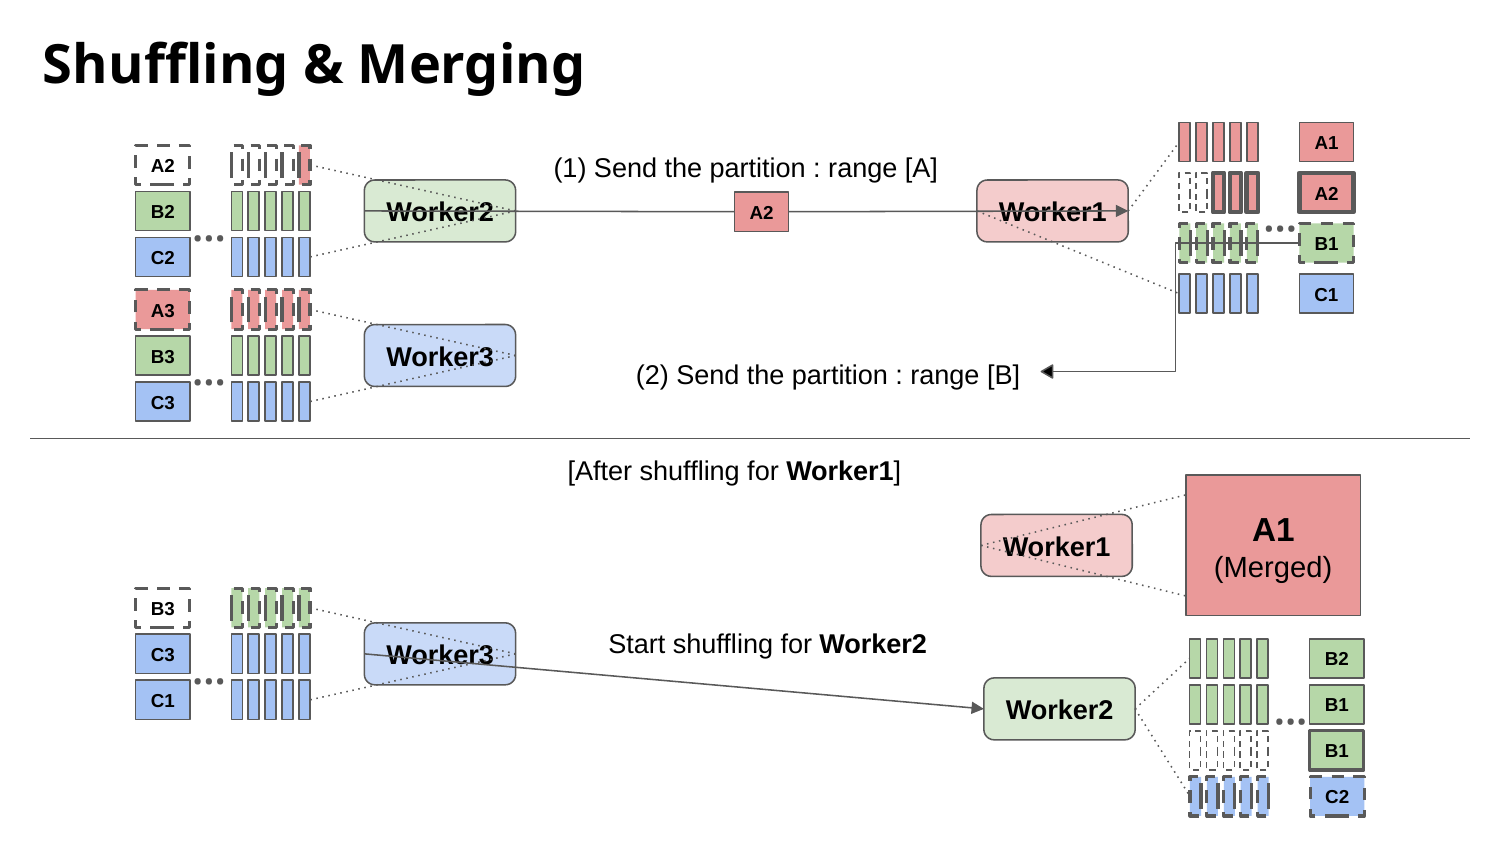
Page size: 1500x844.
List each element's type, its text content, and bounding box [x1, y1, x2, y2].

text_box A3 [135, 289, 190, 330]
text_box [282, 289, 294, 330]
text_box [231, 145, 243, 185]
text_box Worker2 [369, 212, 516, 242]
text_box [1179, 122, 1191, 162]
text_box B1 [1299, 223, 1354, 242]
text_box [1184, 223, 1191, 241]
text_box [231, 381, 243, 422]
text_box [265, 289, 277, 330]
text_box [282, 191, 294, 231]
text_box [1196, 730, 1201, 770]
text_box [1131, 494, 1187, 546]
text_box [1189, 776, 1202, 816]
text_box [1196, 223, 1208, 241]
text_box Start shuffling for Worker2 [593, 611, 961, 652]
text_box [248, 381, 260, 422]
text_box A2 [734, 192, 789, 232]
text_box Worker3 [369, 656, 510, 685]
text_box [231, 191, 243, 231]
text_box [265, 335, 277, 376]
text_box . . . [1258, 712, 1304, 742]
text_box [1131, 552, 1187, 597]
text_box Worker2 [983, 677, 1129, 740]
text_box [After shuffling for Worker1] [552, 448, 947, 501]
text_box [515, 653, 985, 710]
text_box [1213, 223, 1225, 241]
text_box A2 [1299, 172, 1354, 213]
text_box [1212, 172, 1225, 213]
text_box [282, 145, 294, 185]
text_box C2 [135, 237, 190, 277]
text_box [248, 335, 260, 376]
text_box [231, 237, 243, 277]
text_box [1213, 122, 1225, 162]
text_box [298, 335, 304, 376]
text_box C1 [135, 680, 190, 720]
text_box [298, 634, 304, 674]
text_box [282, 680, 294, 720]
text_box [248, 588, 260, 628]
text_box [298, 381, 310, 422]
text_box A1 [1299, 122, 1354, 162]
text_box . . . [196, 364, 242, 393]
text_box Worker3 [369, 324, 516, 387]
text_box [1189, 638, 1201, 678]
text_box B2 [135, 191, 190, 231]
text_box A1 (Merged) [1186, 475, 1361, 616]
text_box [1246, 122, 1258, 162]
text_box C3 [135, 634, 190, 674]
text_box [1257, 638, 1269, 678]
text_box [309, 363, 365, 402]
text_box C2 [1310, 776, 1365, 816]
text_box [1229, 122, 1241, 162]
text_box [298, 145, 310, 185]
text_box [309, 219, 365, 258]
text_box [265, 145, 277, 185]
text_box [309, 164, 365, 212]
text_box [1240, 638, 1252, 678]
text_box C3 [135, 381, 190, 422]
text_box B3 [135, 588, 190, 628]
text_box [282, 634, 294, 674]
text_box B1 [1309, 730, 1364, 770]
text_box [1223, 730, 1235, 770]
text_box [282, 237, 294, 277]
text_box [1240, 730, 1252, 770]
text_box (1) Send the partition : range [A] [538, 135, 1073, 198]
text_box [265, 634, 277, 674]
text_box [1134, 716, 1191, 797]
text_box [248, 680, 260, 720]
text_box [231, 289, 243, 330]
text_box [1134, 658, 1190, 710]
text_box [1127, 141, 1180, 212]
text_box [265, 588, 277, 628]
text_box [231, 634, 243, 674]
text_box Shuffling & Merging [27, 14, 955, 123]
text_box [1240, 776, 1252, 816]
text_box [265, 680, 277, 720]
text_box Worker1 [980, 514, 1126, 577]
text_box [1257, 776, 1269, 816]
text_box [309, 607, 365, 655]
text_box A2 [135, 145, 190, 185]
text_box [1223, 638, 1235, 678]
text_box [1257, 684, 1269, 724]
text_box [1206, 776, 1218, 816]
text_box B1 [1309, 684, 1364, 724]
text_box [1052, 242, 1354, 372]
text_box [265, 237, 277, 277]
text_box [298, 289, 310, 330]
text_box . . . [196, 219, 242, 249]
text_box . . . [1247, 219, 1293, 241]
text_box [1184, 172, 1191, 213]
text_box [1206, 730, 1218, 770]
text_box Worker1 [976, 212, 1122, 242]
text_box [298, 680, 310, 720]
text_box Worker2 [369, 179, 516, 210]
text_box [1240, 684, 1252, 724]
text_box (2) Send the partition : range [B] [620, 342, 1042, 404]
text_box [282, 588, 294, 628]
text_box [1246, 172, 1258, 213]
text_box Worker1 [976, 179, 1122, 210]
text_box B2 [1309, 638, 1364, 678]
text_box [248, 145, 260, 185]
text_box [1196, 172, 1208, 213]
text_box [1127, 220, 1180, 241]
text_box Worker3 [369, 622, 516, 665]
text_box [1206, 684, 1218, 724]
text_box [1223, 684, 1235, 724]
text_box [1196, 122, 1208, 162]
text_box [298, 237, 310, 277]
text_box [1229, 223, 1241, 241]
text_box . . . [196, 662, 242, 692]
text_box [248, 191, 260, 231]
text_box [1042, 368, 1051, 378]
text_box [309, 661, 365, 701]
text_box [248, 237, 260, 277]
text_box [248, 634, 260, 674]
text_box B3 [135, 335, 190, 376]
text_box [298, 191, 304, 231]
text_box [231, 680, 243, 720]
text_box [282, 381, 294, 422]
text_box [282, 335, 294, 376]
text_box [309, 309, 365, 356]
text_box [1223, 776, 1235, 816]
text_box [298, 588, 310, 628]
text_box [1229, 172, 1241, 213]
text_box [1194, 684, 1201, 724]
text_box [1206, 638, 1218, 678]
text_box [265, 381, 277, 422]
text_box [1257, 730, 1269, 770]
text_box [231, 335, 243, 376]
text_box [248, 289, 260, 330]
text_box [231, 588, 243, 628]
text_box [265, 191, 277, 231]
